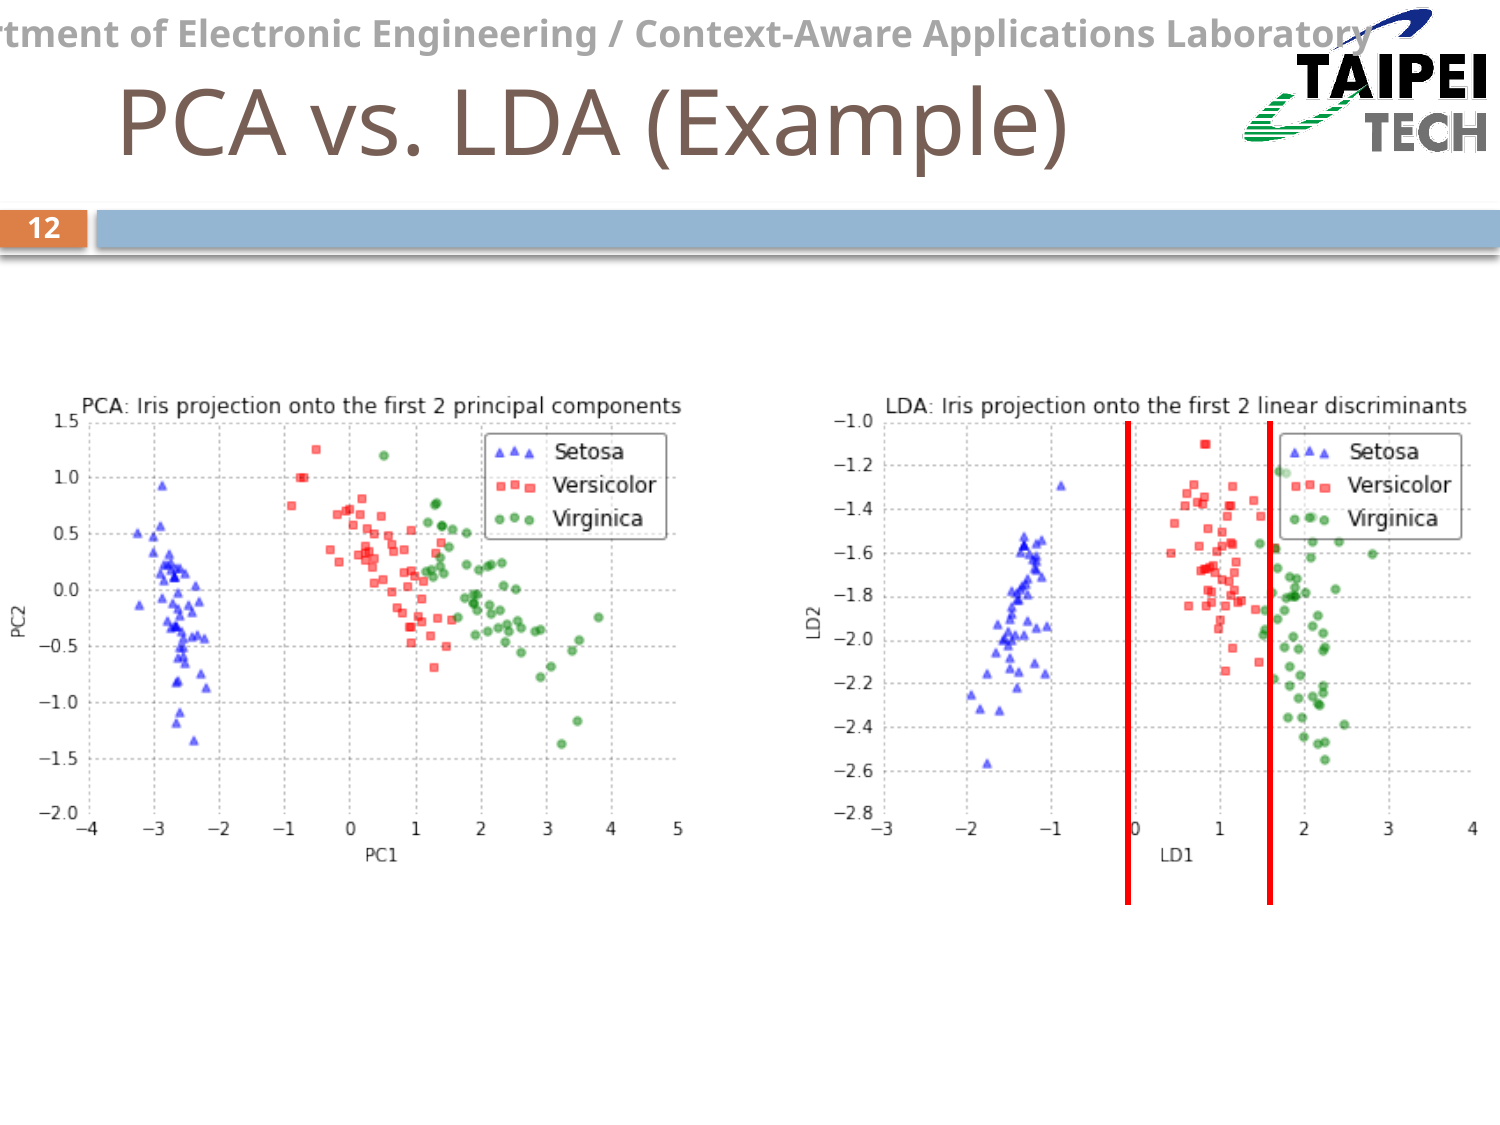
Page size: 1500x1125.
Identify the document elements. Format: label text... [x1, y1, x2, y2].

title PCA vs. LDA (Example) [100, 37, 1438, 200]
picture [794, 384, 1489, 879]
picture [1239, 31, 1248, 37]
picture [1318, 31, 1327, 37]
picture [1227, 0, 1500, 161]
picture [0, 384, 694, 879]
slide_number 12 [0, 208, 88, 249]
